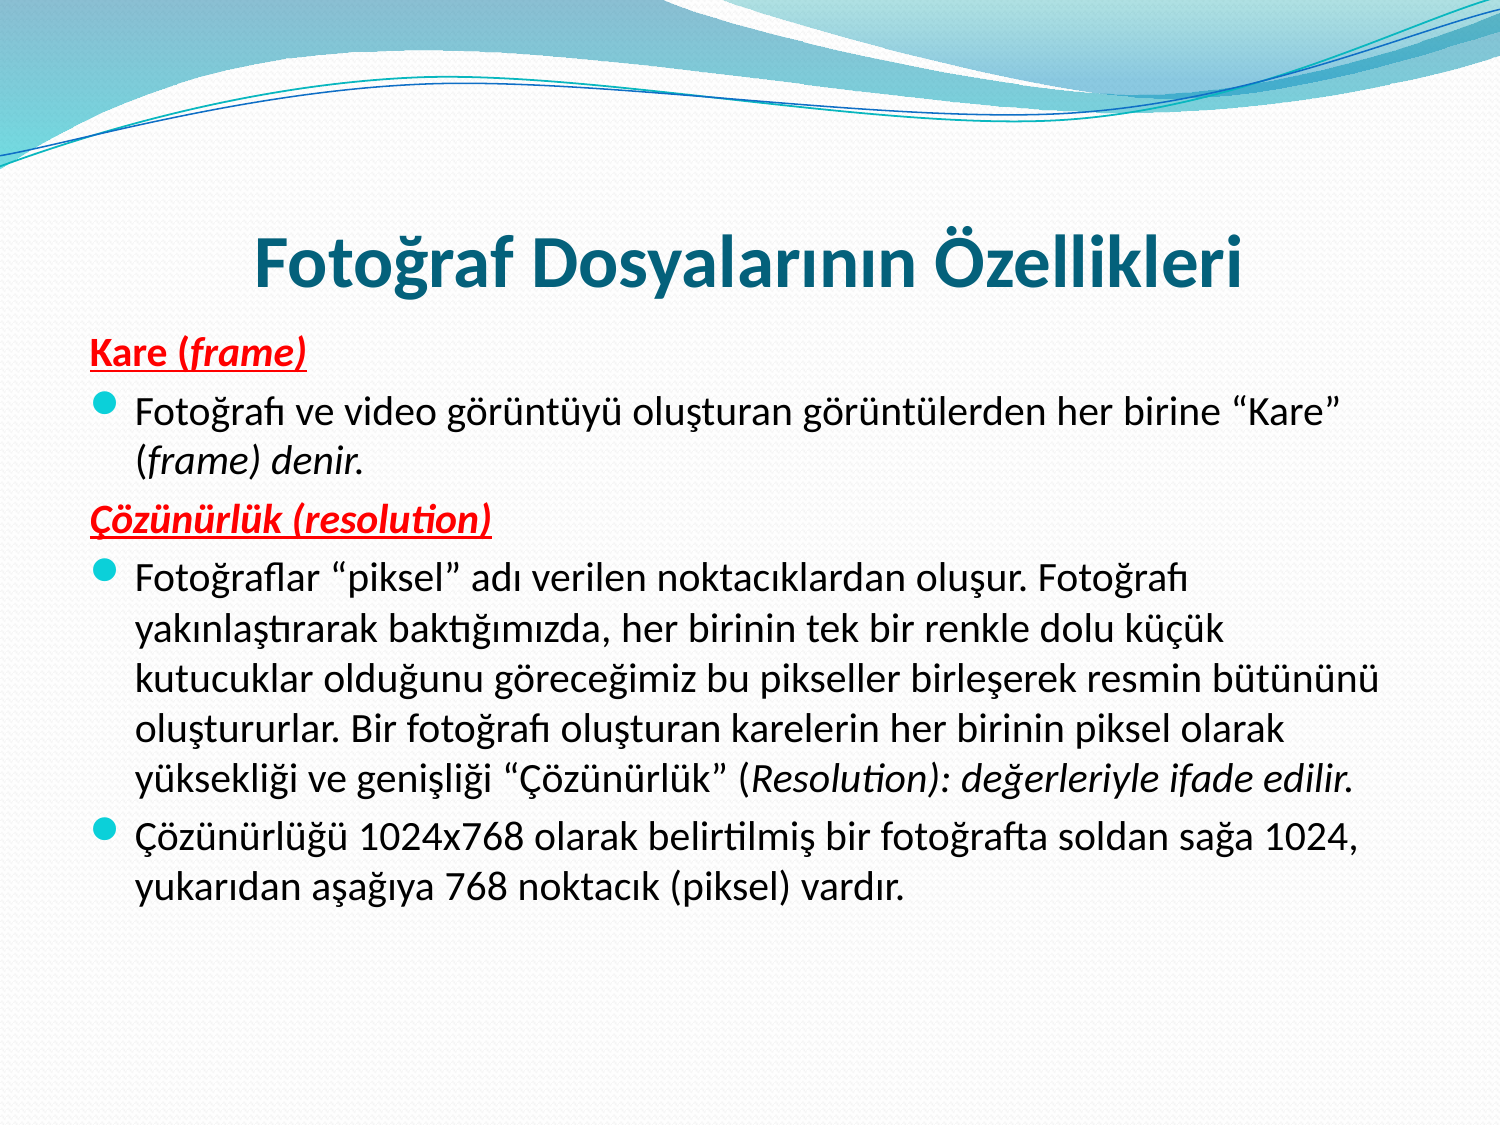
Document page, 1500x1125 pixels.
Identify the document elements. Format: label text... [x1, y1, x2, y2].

list Kare (frame) Fotoğrafı ve video görüntüyü oluşturan görüntülerden her birine “Kare” (frame) denir. Çözünürlük (resolution) Fotoğraflar “piksel” adı verilen noktacıklardan oluşur. Fotoğrafı yakınlaştırarak baktığımızda, her birinin tek bir renkle dolu küçük kutucuklar olduğunu göreceğimiz bu pikseller birleşerek resmin bütününü oluştururlar. Bir fotoğrafı oluşturan karelerin her birinin piksel olarak yüksekliği ve genişliği “Çözünürlük” (Resolution): değerleriyle ifade edilir. Çözünürlüğü 1024x768 olarak belirtilmiş bir fotoğrafta soldan sağa 1024, yukarıdan aşağıya 768 noktacık (piksel) vardır. [75, 317, 1425, 1038]
title Fotoğraf Dosyalarının Özellikleri [75, 115, 1425, 303]
